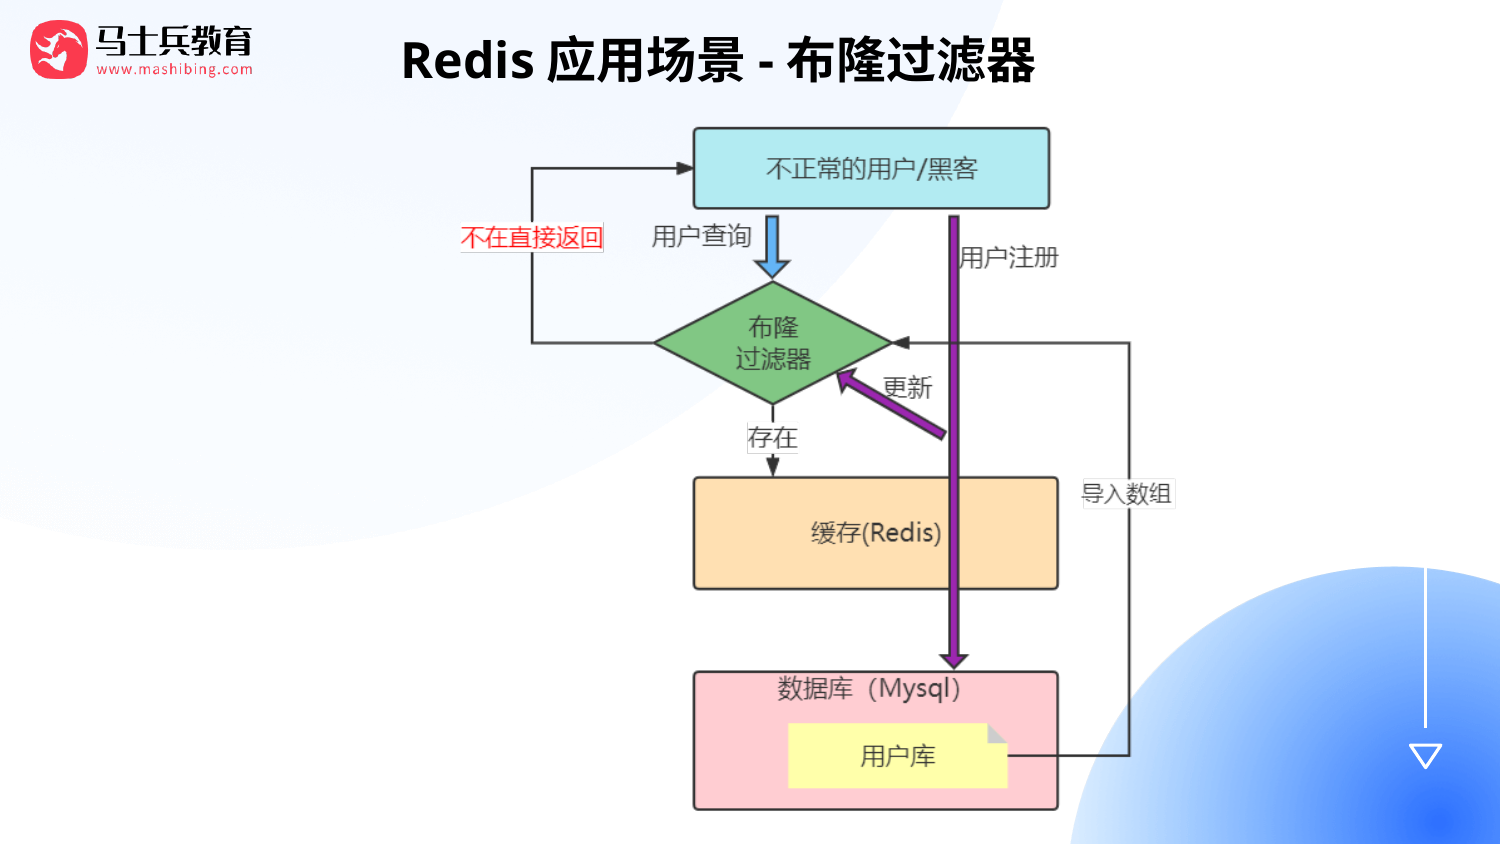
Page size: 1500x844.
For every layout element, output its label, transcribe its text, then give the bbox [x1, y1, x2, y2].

picture [0, 0, 1500, 844]
text_box Redis应用场景-布隆过滤器 [1011, 20, 1052, 96]
